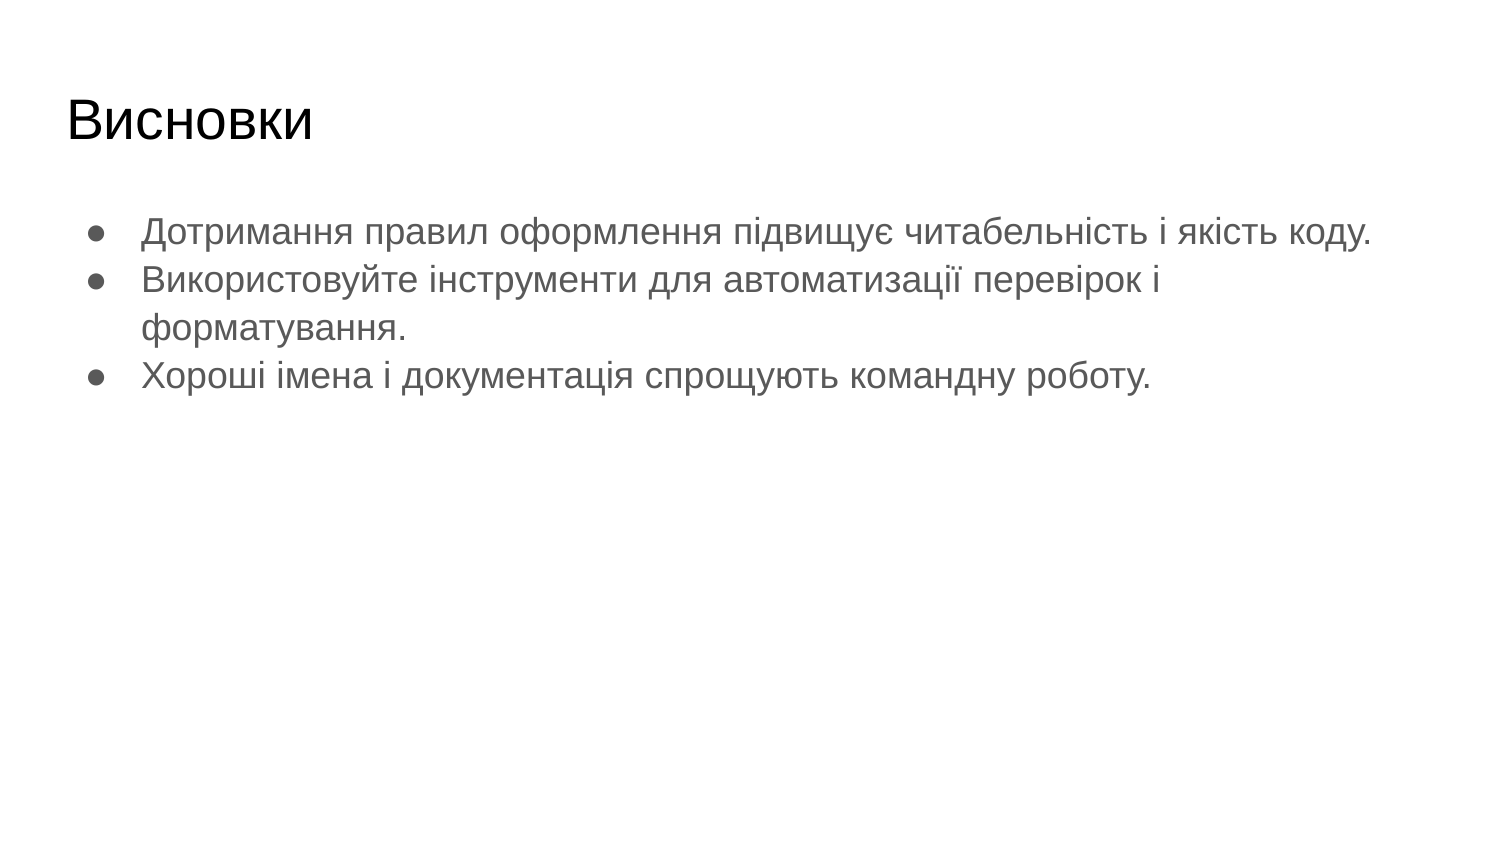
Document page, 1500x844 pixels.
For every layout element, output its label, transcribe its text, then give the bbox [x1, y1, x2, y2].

list Дотримання правил оформлення підвищує читабельність і якість коду. Використовуйте інструменти для автоматизації перевірок і форматування. Хороші імена і документація спрощують командну роботу. [51, 189, 1449, 750]
title Висновки [51, 72, 1449, 167]
